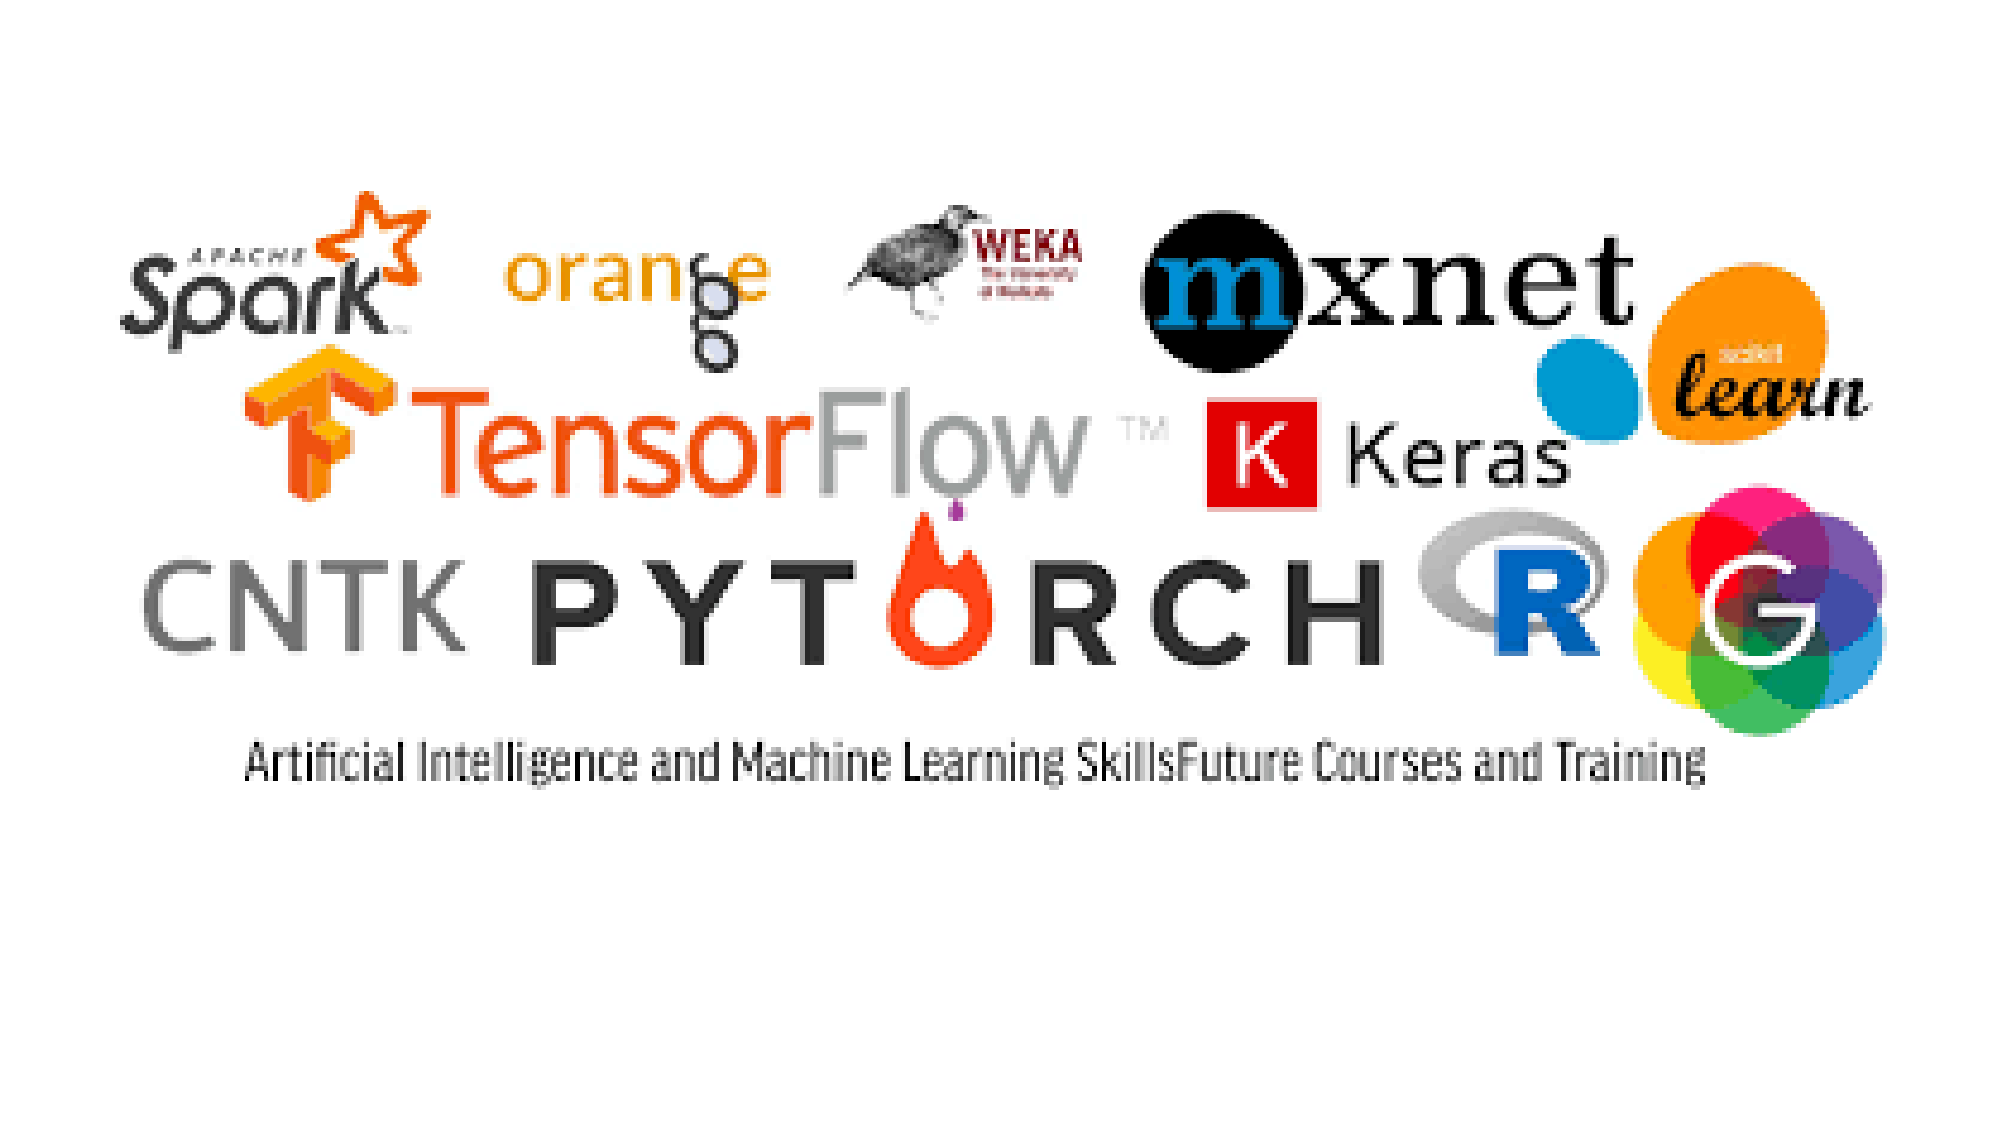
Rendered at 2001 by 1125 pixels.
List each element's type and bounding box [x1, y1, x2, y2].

picture [87, 191, 1897, 829]
